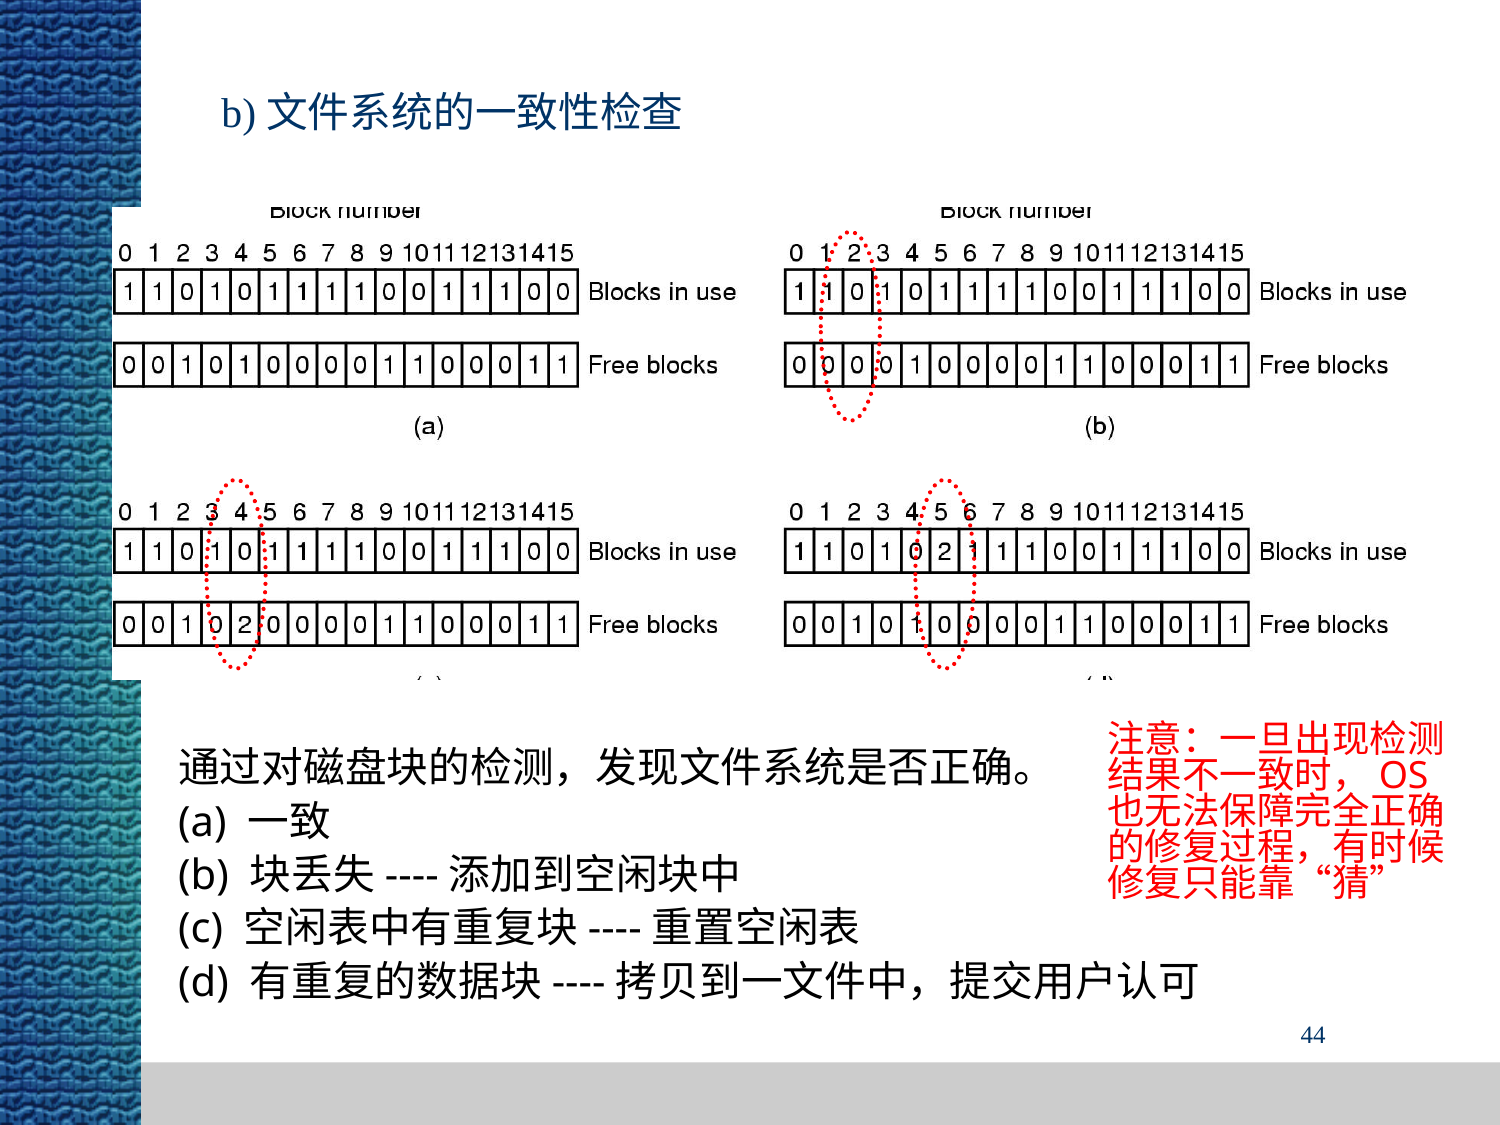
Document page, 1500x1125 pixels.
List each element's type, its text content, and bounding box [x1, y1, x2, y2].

text_box 注意：一旦出现检测结果不一致时，OS也无法保障完全正确的修复过程，有时候修复只能靠“猜” [1092, 716, 1471, 911]
text_box 通过对磁盘块的检测，发现文件系统是否正确。 (a) 一致 (b) 块丢失----添加到空闲块中 (c) 空闲表中有重复块----重置空闲表 (d) 有重复的数据块----拷贝到一文件中，提交用户认可 [88, 739, 1441, 1071]
text_box 44 [1151, 1011, 1341, 1087]
picture [0, 0, 1410, 1125]
text_box b)文件系统的一致性检查 [206, 78, 1093, 143]
